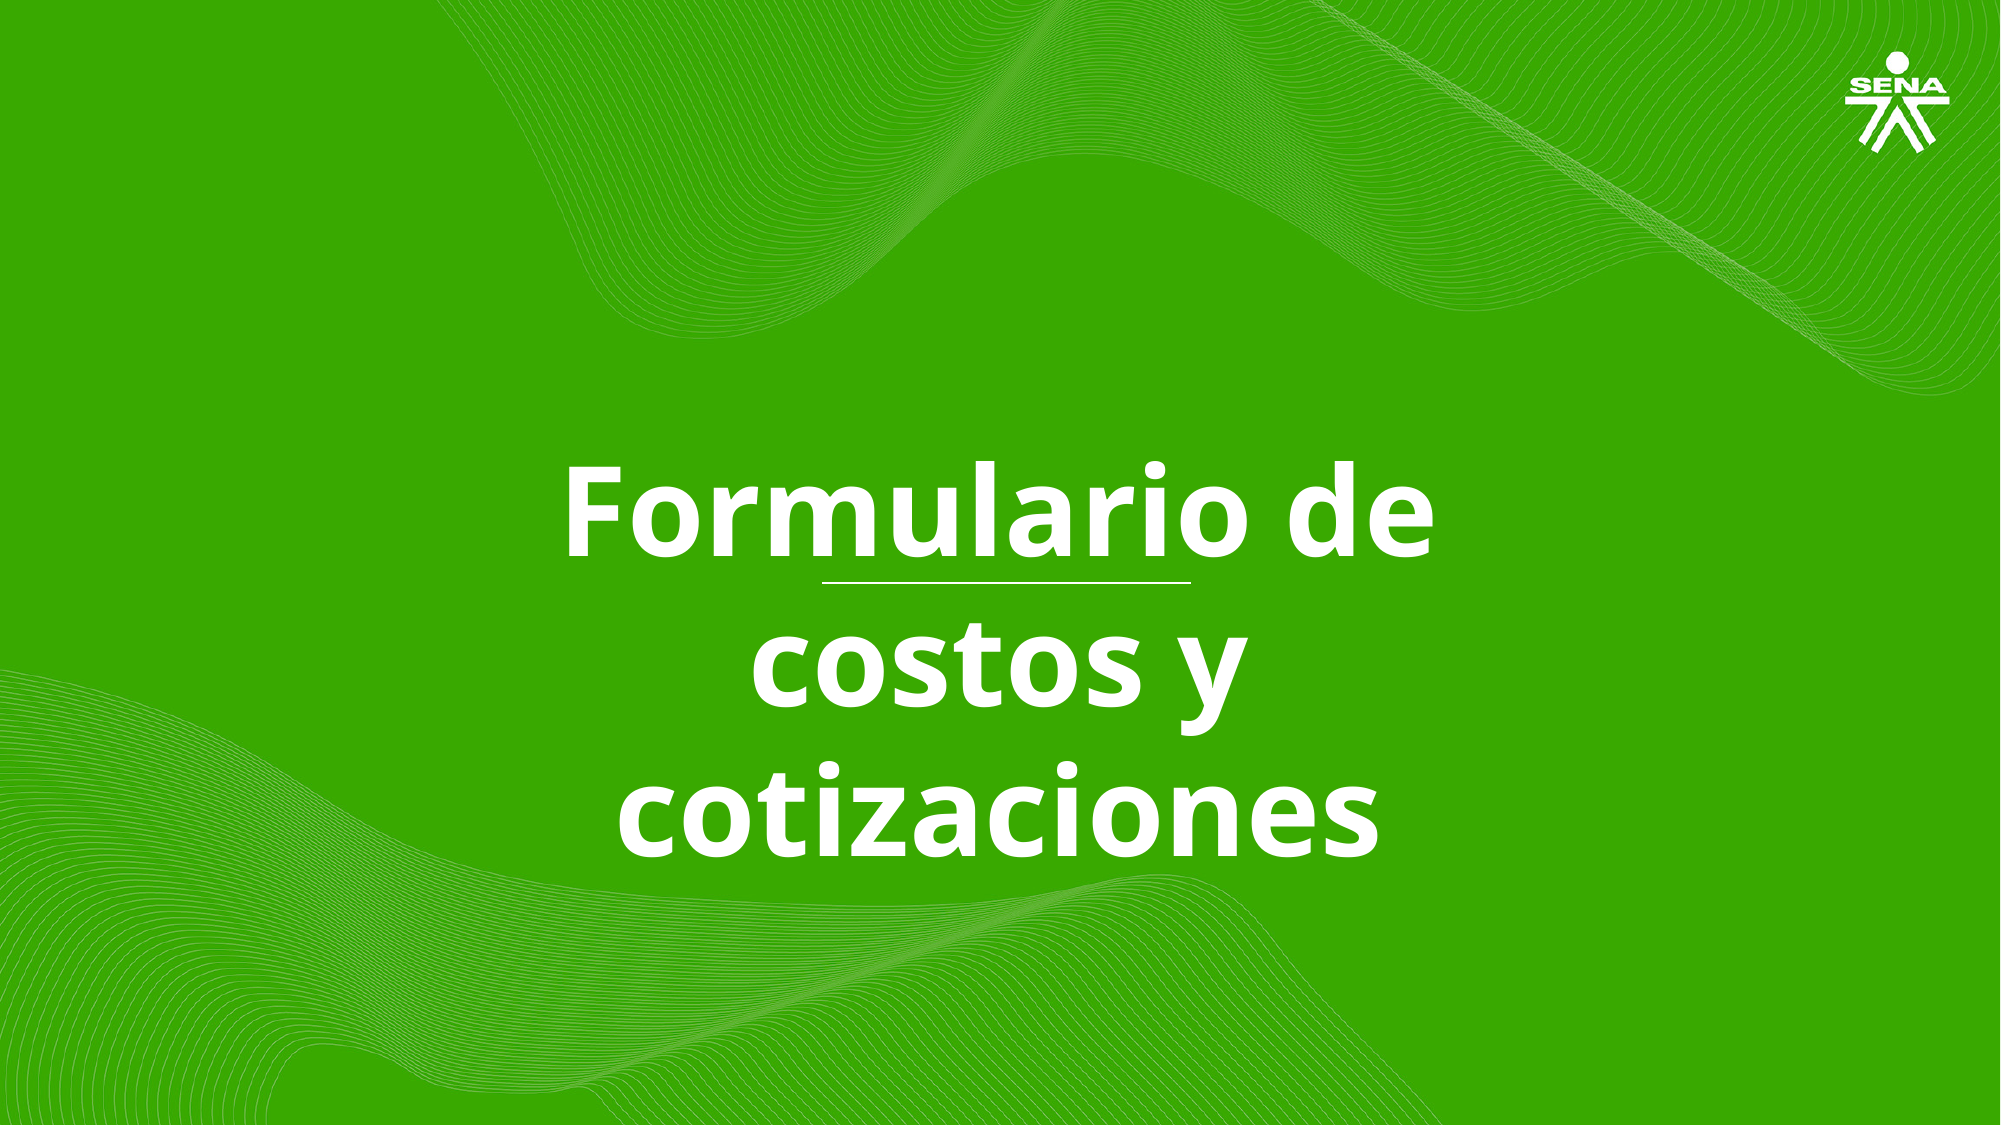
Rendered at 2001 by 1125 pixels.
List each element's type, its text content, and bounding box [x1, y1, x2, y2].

picture [0, 0, 2001, 1125]
text_box Formulario de costos y cotizaciones [377, 423, 1621, 889]
